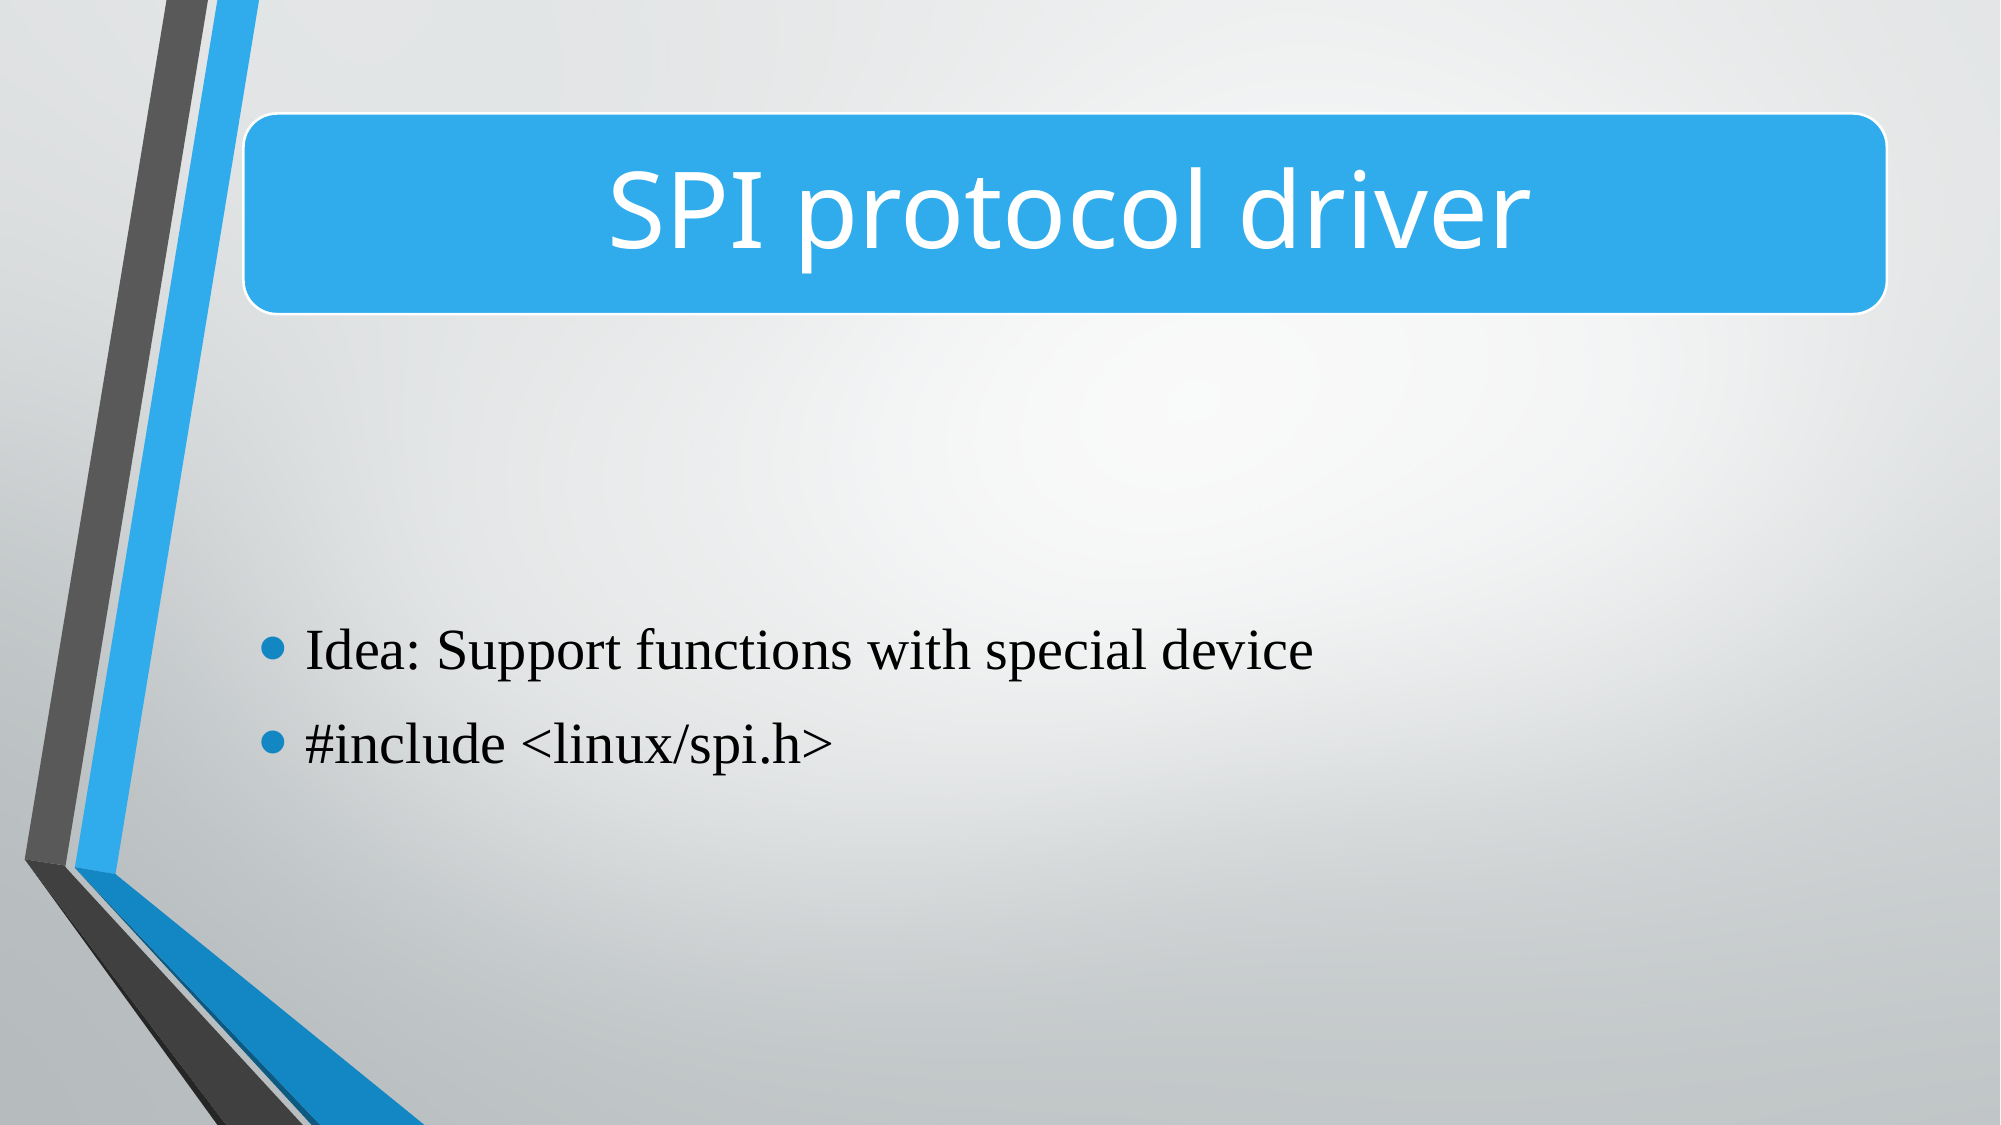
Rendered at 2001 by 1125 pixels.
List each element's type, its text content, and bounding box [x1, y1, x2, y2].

list Idea: Support functions with special device #include <linux/spi.h> [243, 437, 1887, 950]
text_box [243, 112, 1888, 316]
